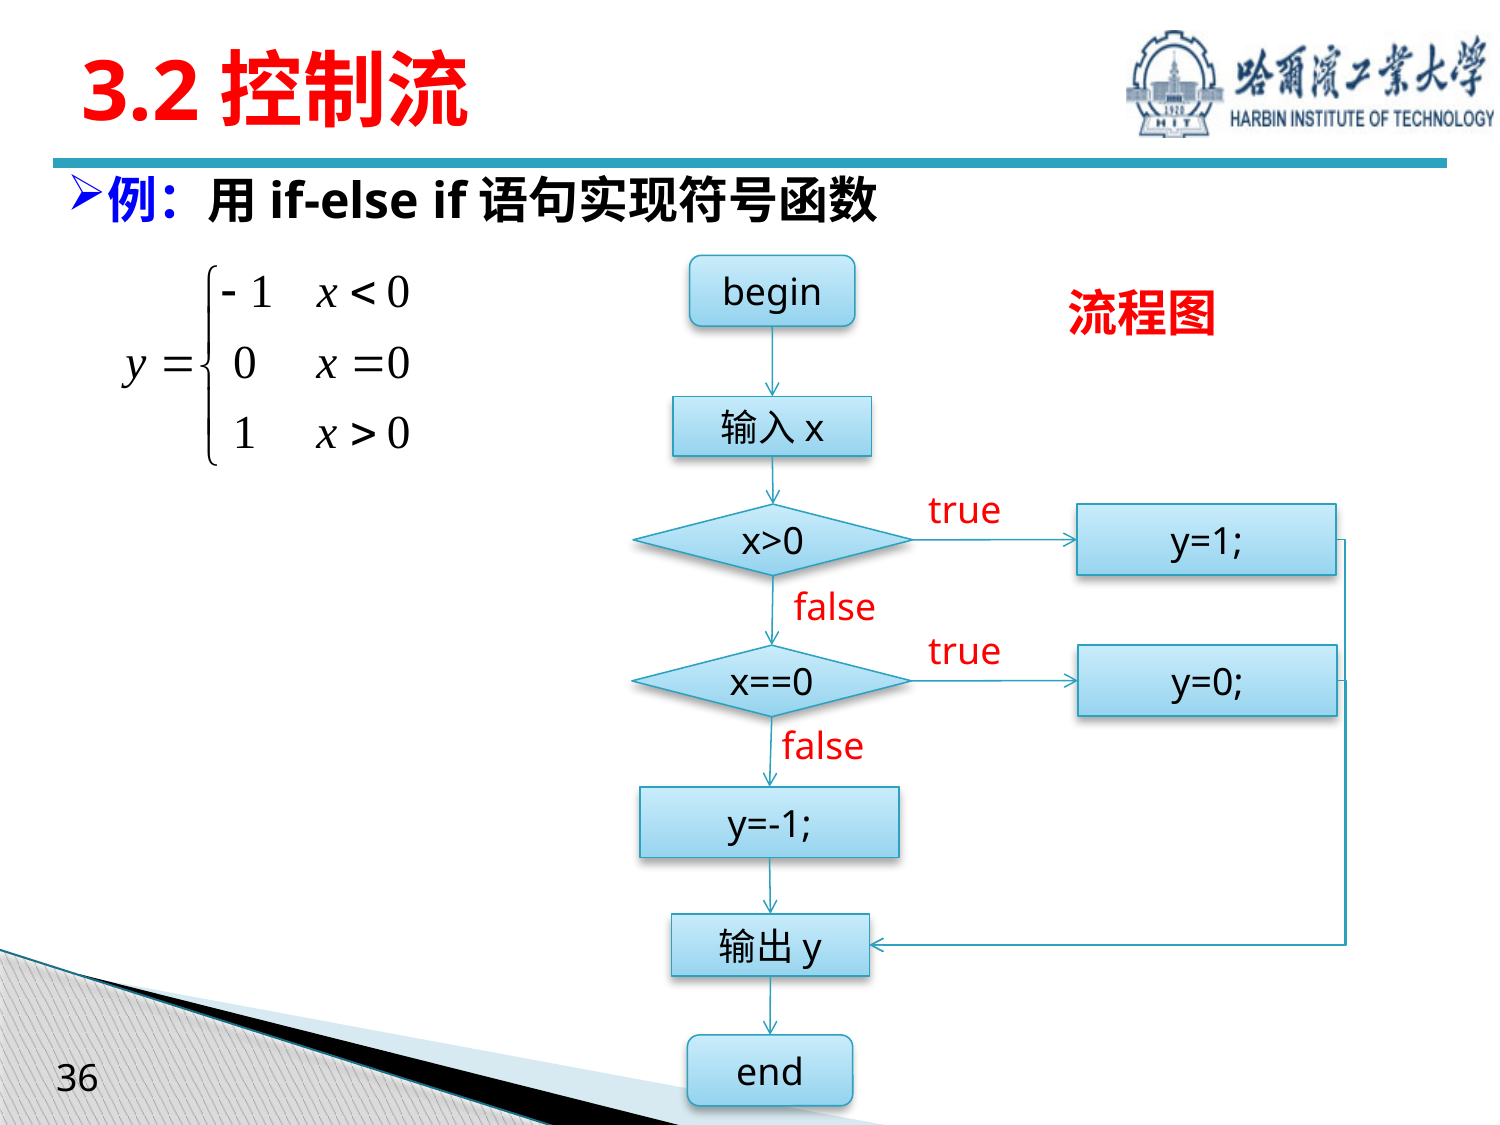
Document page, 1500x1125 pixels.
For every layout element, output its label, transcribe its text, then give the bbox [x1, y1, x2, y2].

picture [1417, 30, 1495, 138]
text_box 例：用if-else if语句实现符号函数 [53, 160, 1400, 236]
title 3.2控制流 [66, 23, 1417, 152]
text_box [111, 255, 420, 478]
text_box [631, 255, 1338, 1107]
